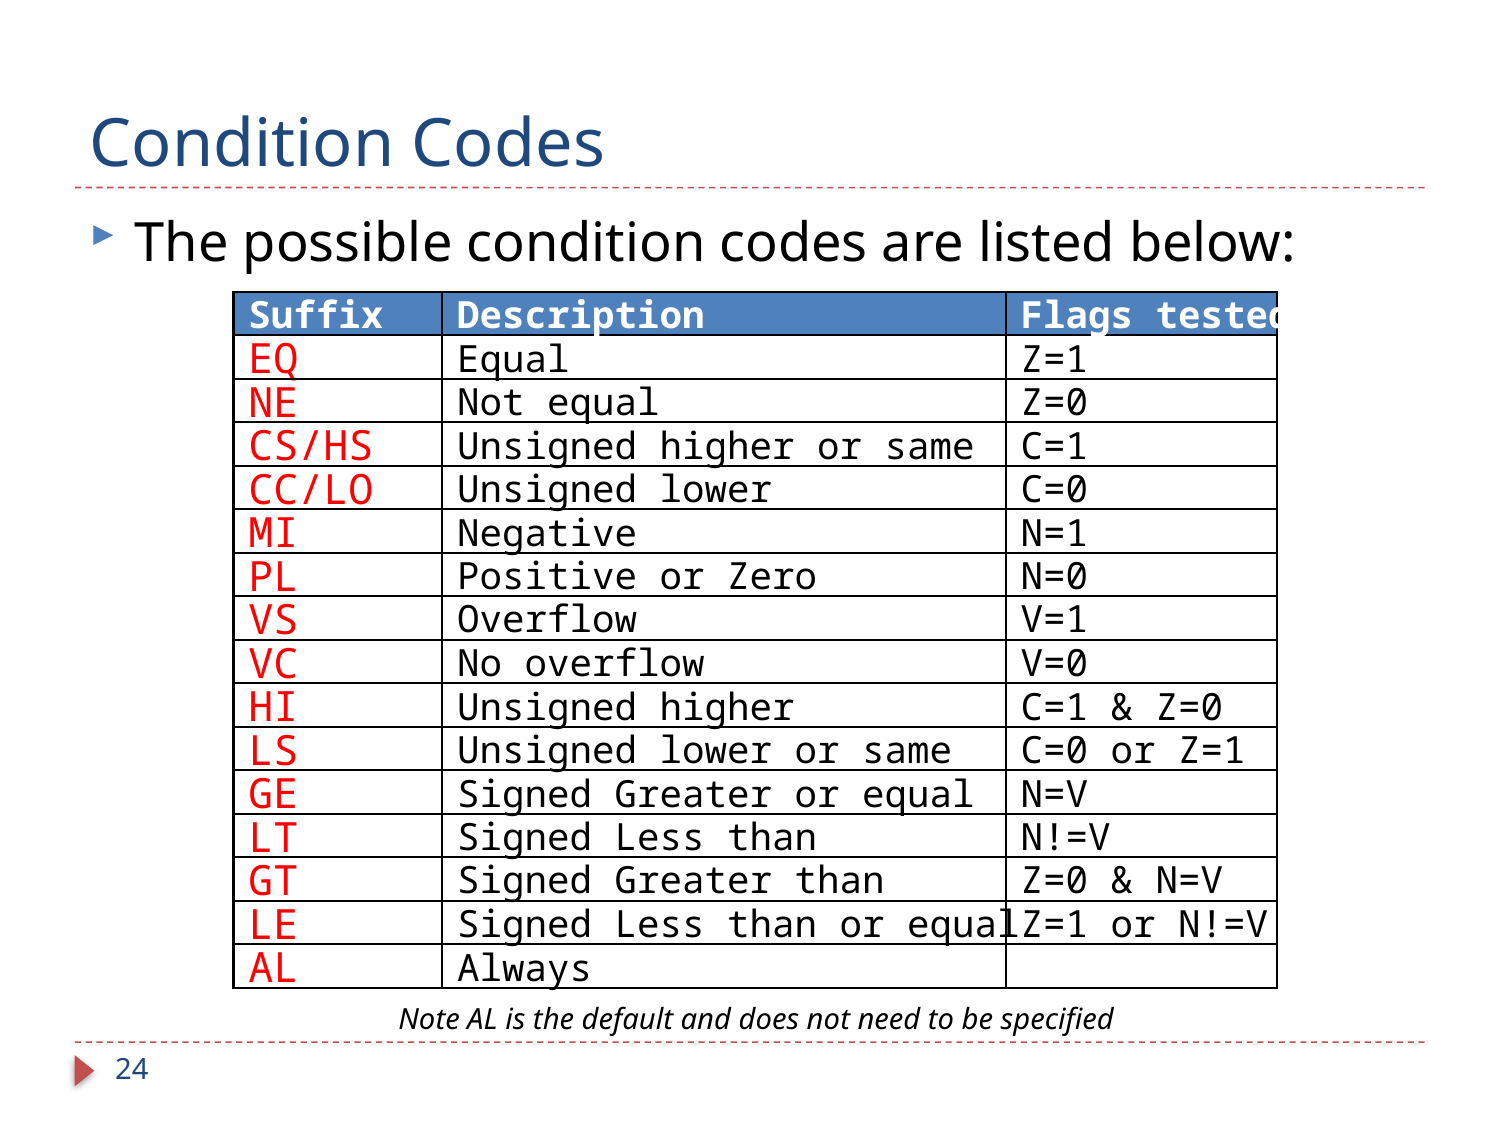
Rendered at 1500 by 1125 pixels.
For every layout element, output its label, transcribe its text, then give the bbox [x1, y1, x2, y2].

list The possible condition codes are listed below: [75, 200, 1425, 1010]
title Condition Codes [75, 24, 1425, 188]
text_box Note AL is the default and does not need to be specified [233, 992, 1288, 1043]
text_box [37, 162, 1447, 975]
slide_number 24 [100, 1042, 426, 1103]
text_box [233, 291, 1278, 988]
